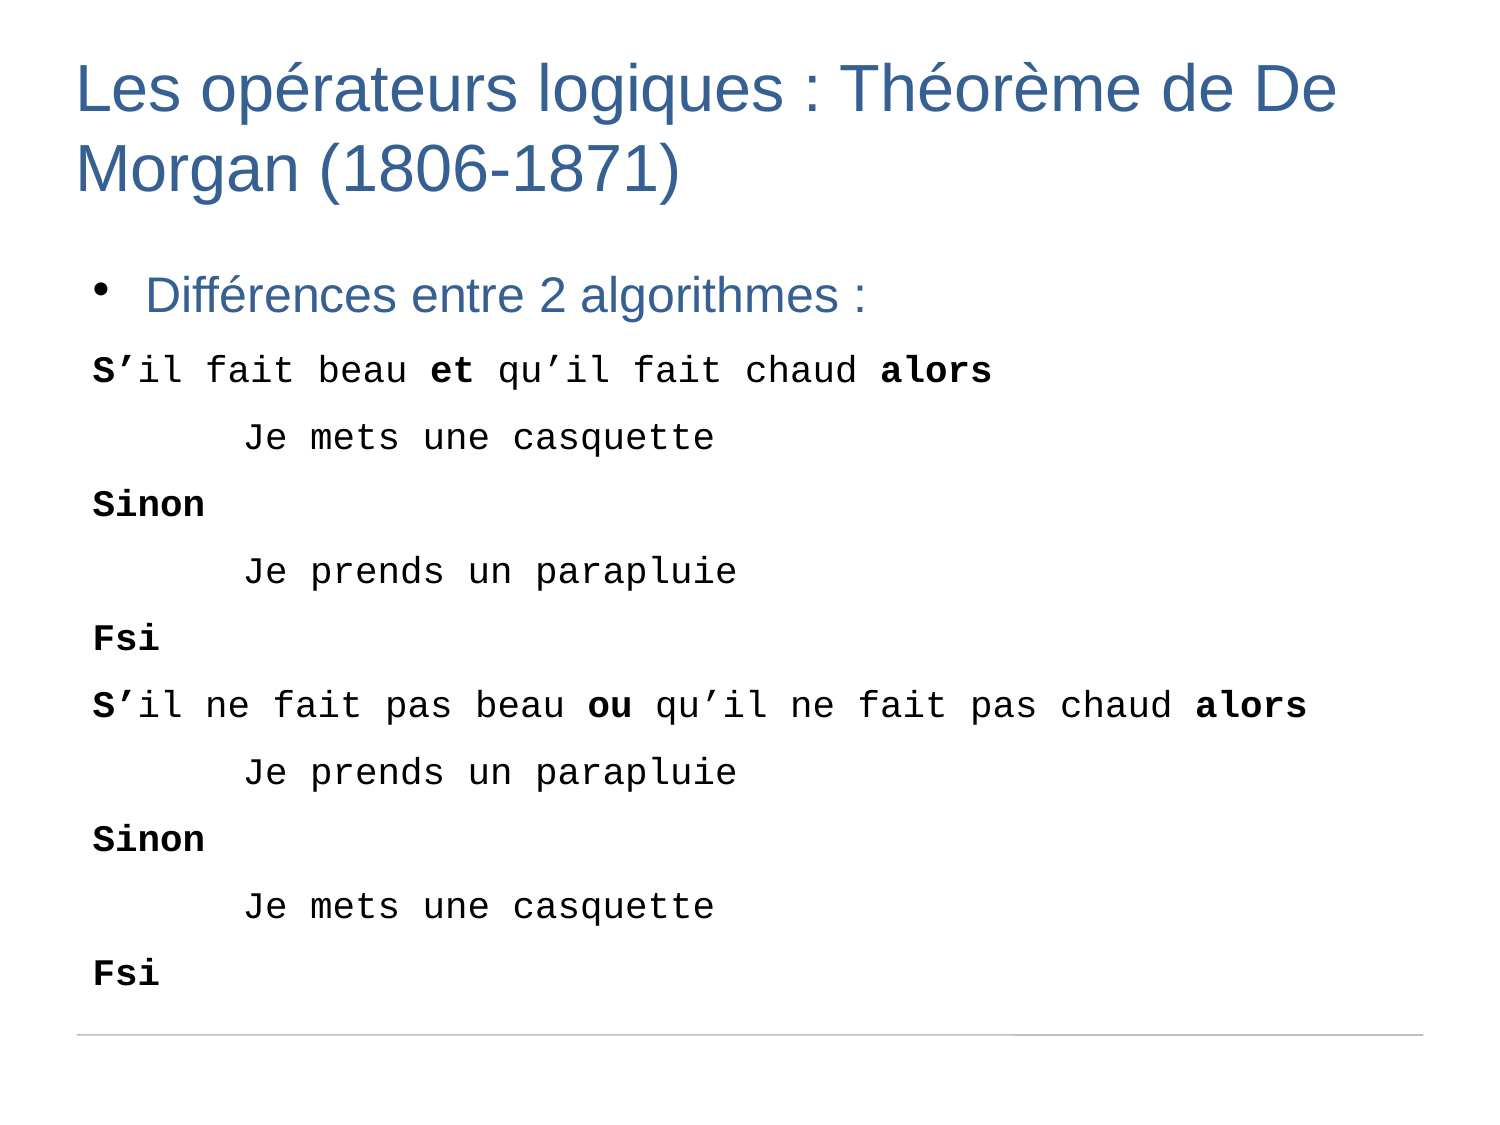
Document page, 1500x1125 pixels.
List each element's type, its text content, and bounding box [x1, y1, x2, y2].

text_box Les opérateurs logiques : Théorème de De Morgan (1806-1871) [75, 45, 1425, 233]
text_box Différences entre 2 algorithmes : S’il fait beau et qu’il fait chaud alors Je mets une casquette Sinon Je prends un parapluie Fsi S’il ne fait pas beau ou qu’il ne fait pas chaud alors Je prends un parapluie Sinon Je mets une casquette Fsi [75, 262, 1425, 1005]
